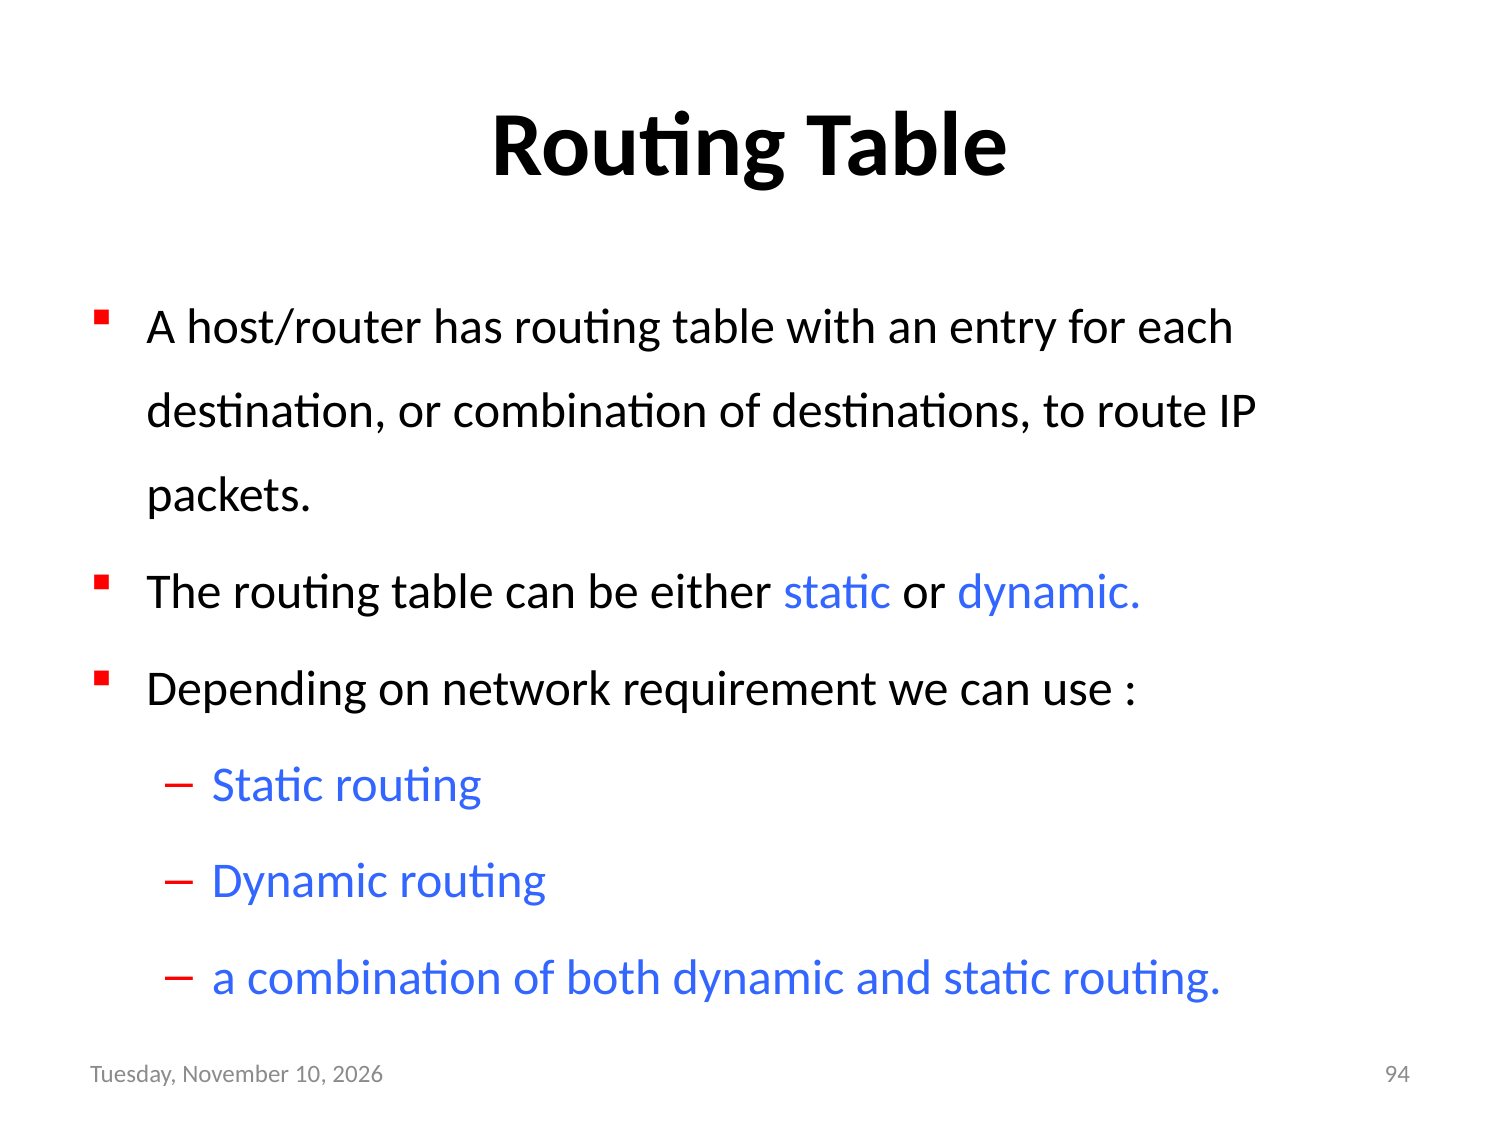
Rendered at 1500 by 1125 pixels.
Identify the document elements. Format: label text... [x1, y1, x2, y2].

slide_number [75, 1042, 425, 1103]
slide_number 94 [1074, 1042, 1425, 1103]
list A host/router has routing table with an entry for each destination, or combination of destinations, to route IP packets. The routing table can be either static or dynamic. Depending on network requirement we can use : Static routing Dynamic routing a combination of both dynamic and static routing. [75, 262, 1425, 1005]
title Routing Table [75, 45, 1425, 233]
